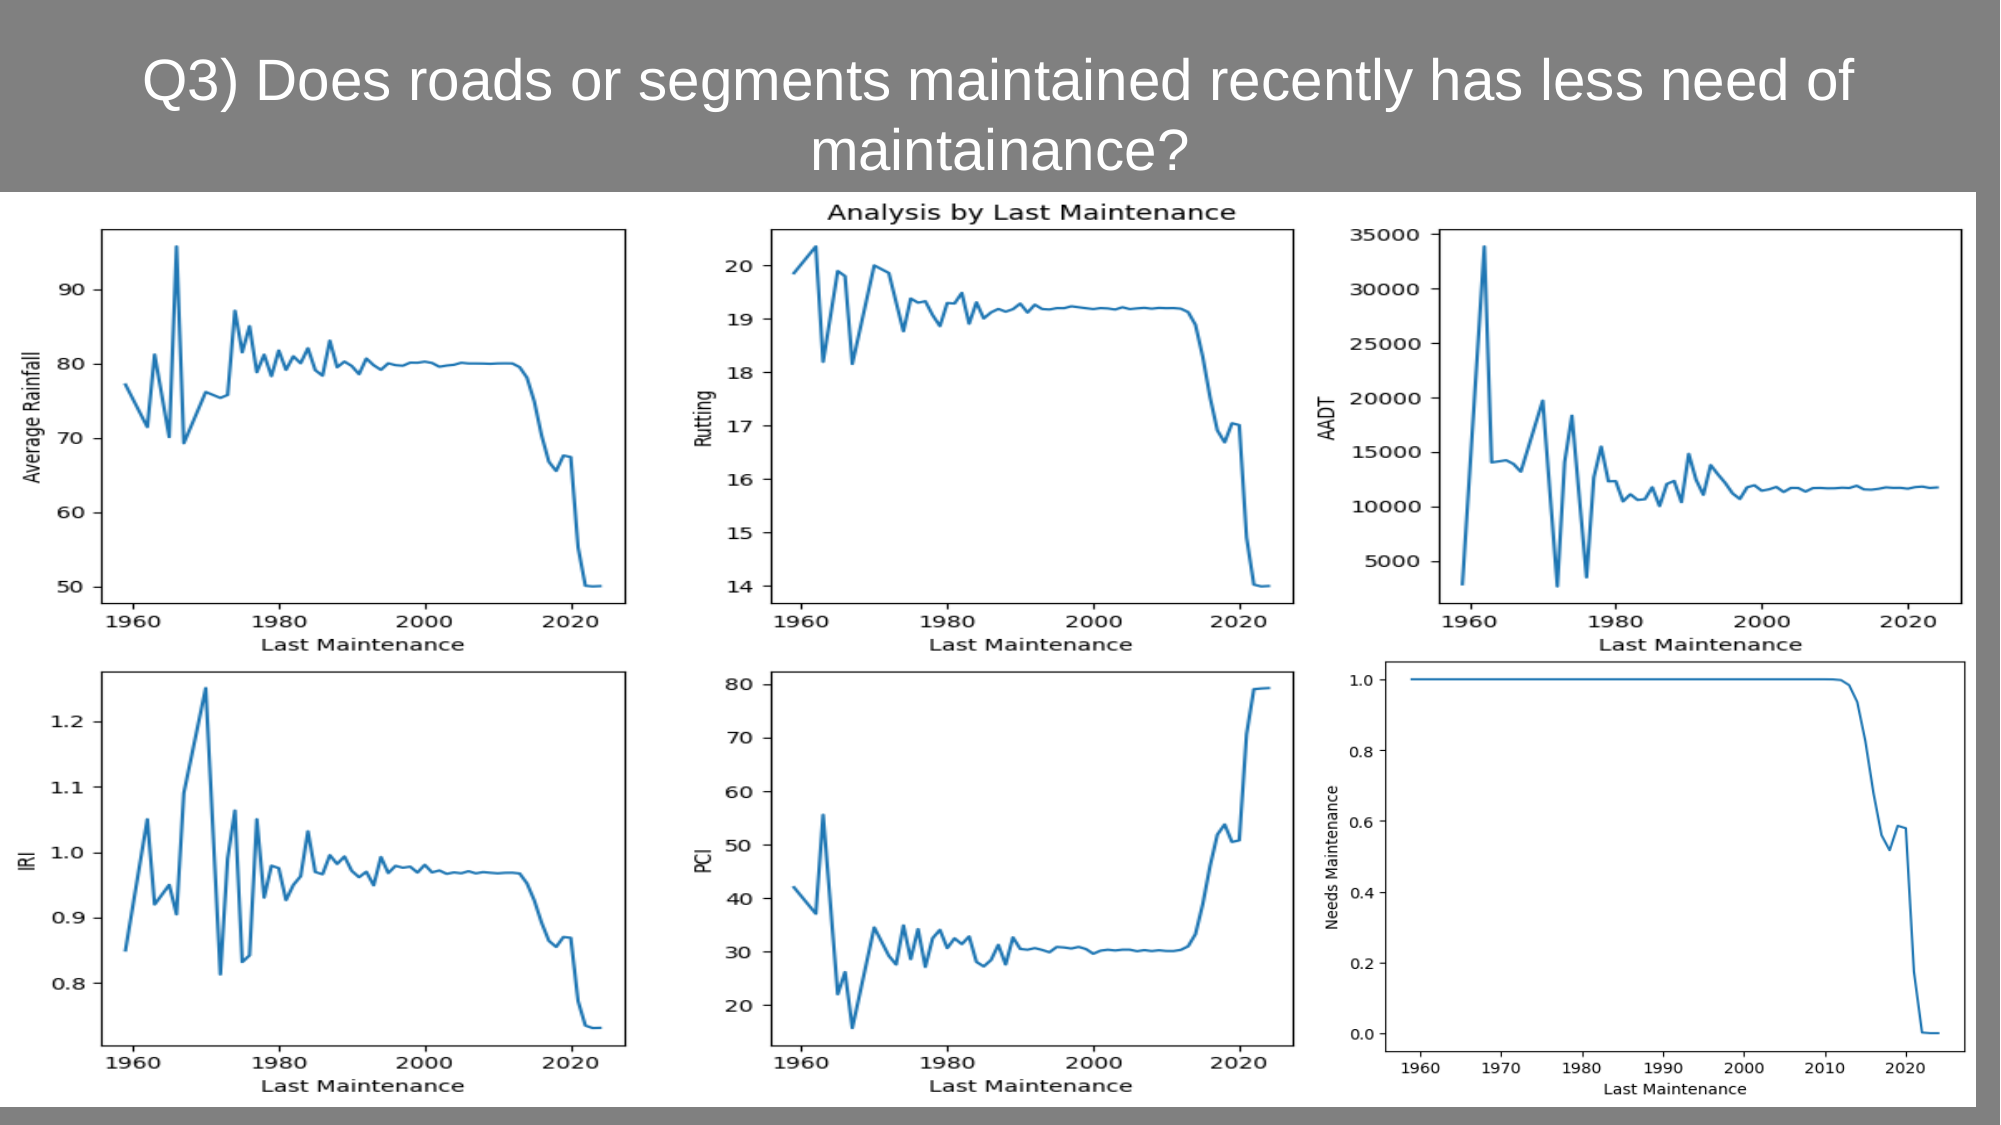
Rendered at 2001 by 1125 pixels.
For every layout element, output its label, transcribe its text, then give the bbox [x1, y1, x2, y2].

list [1314, 652, 1976, 1107]
picture [0, 192, 1976, 1107]
title Q3) Does roads or segments maintained recently has less need of maintainance? [99, 44, 1901, 179]
